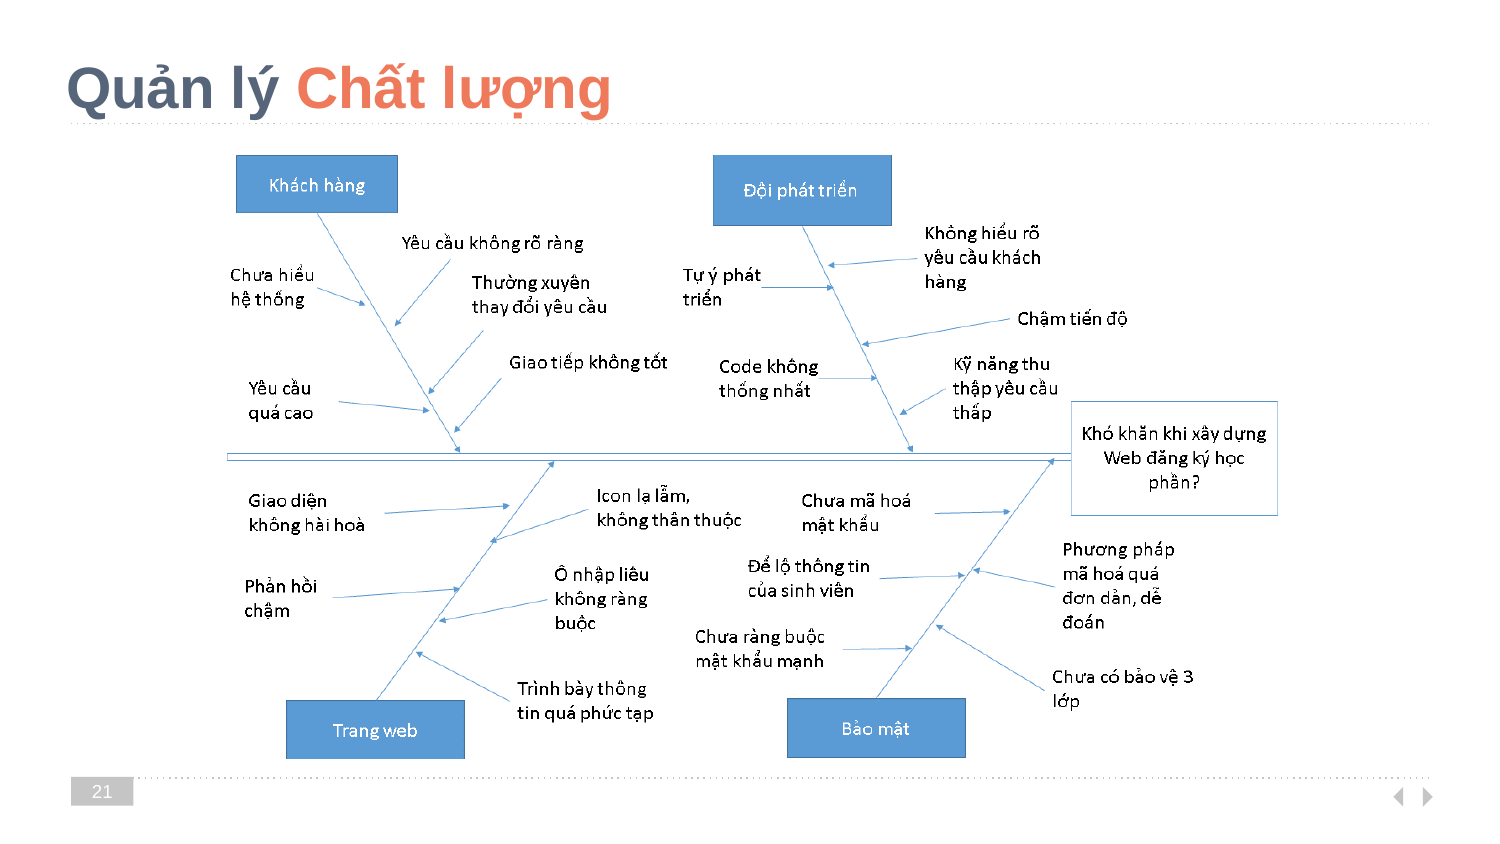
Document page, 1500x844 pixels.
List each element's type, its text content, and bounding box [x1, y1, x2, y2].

slide_number 21 [71, 776, 134, 806]
picture [211, 154, 1288, 759]
title Quản lý Chất lượng [51, 35, 1449, 112]
